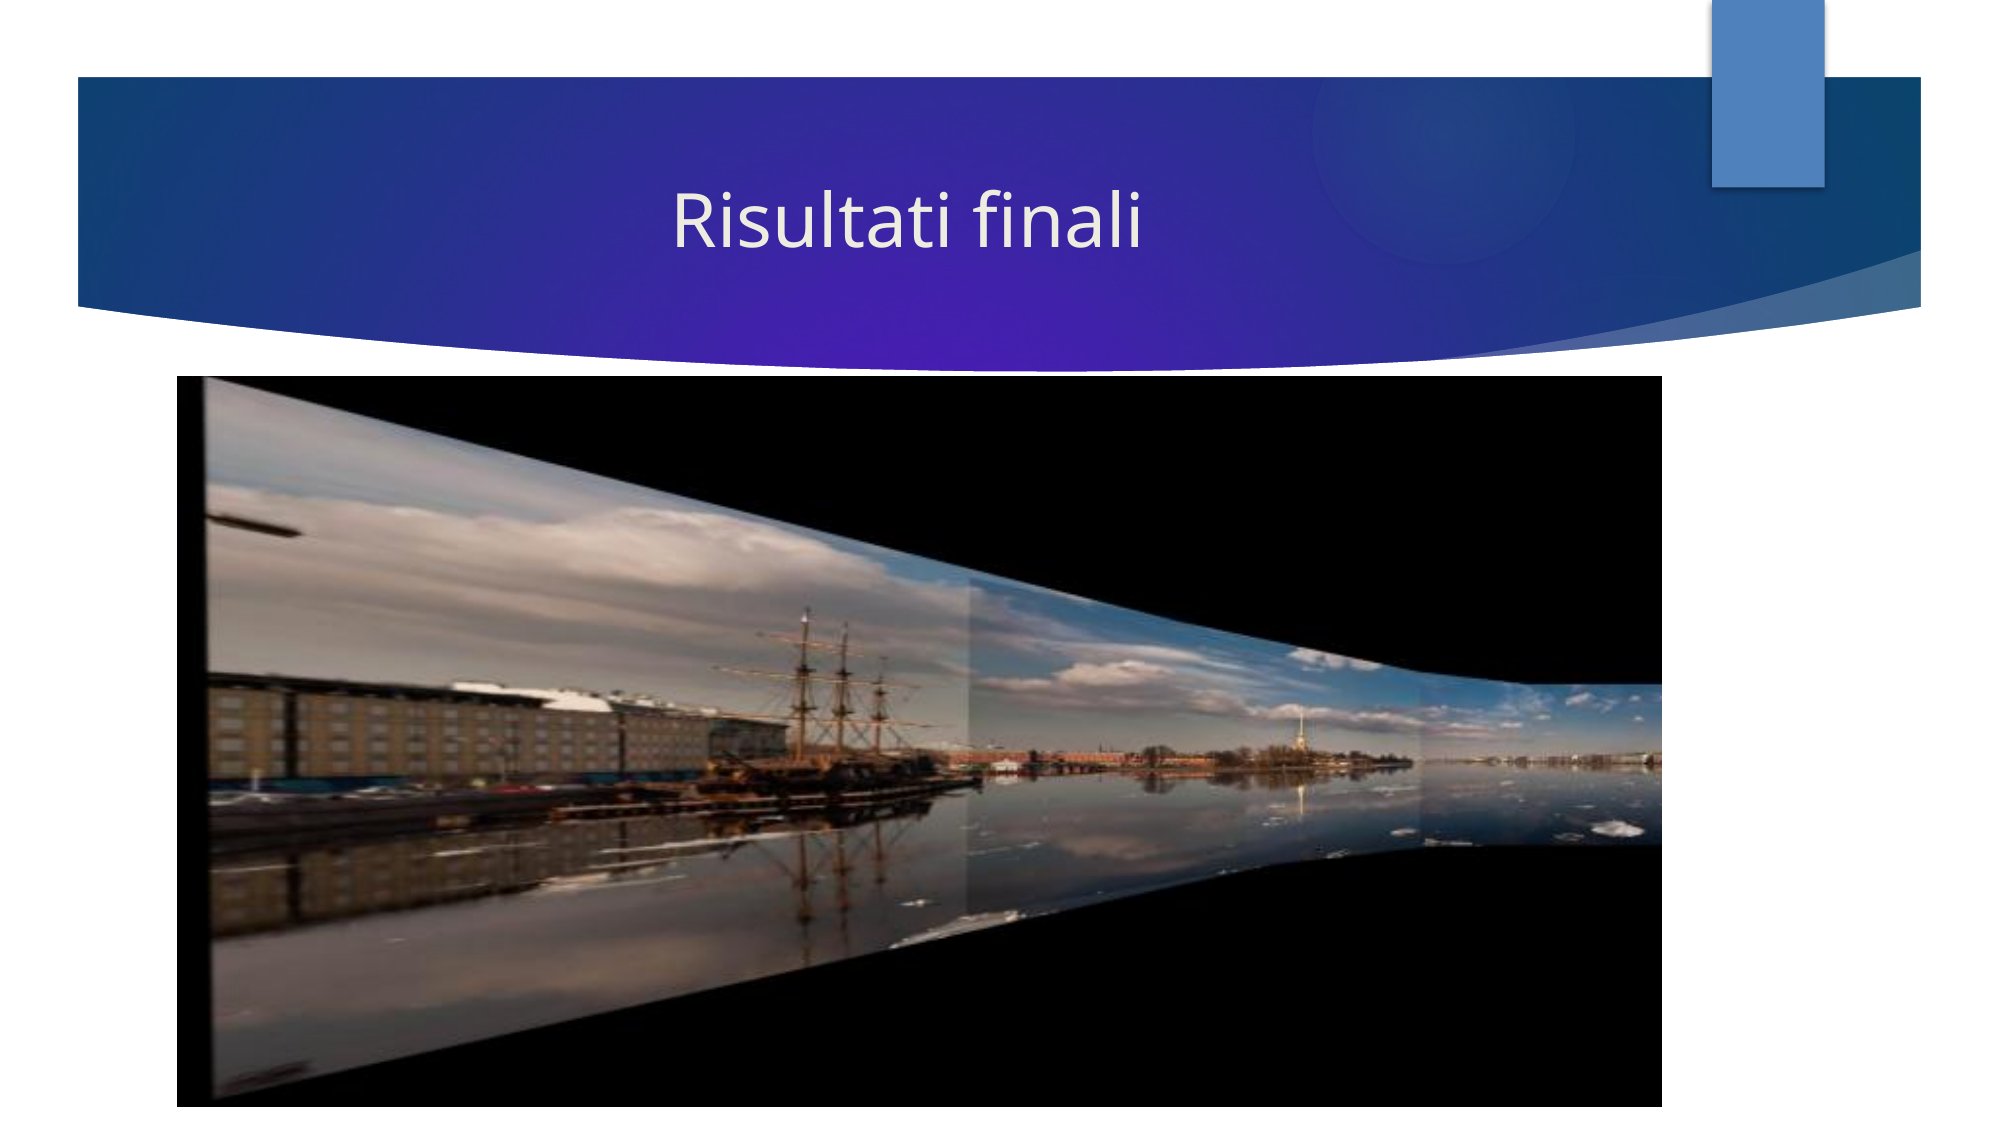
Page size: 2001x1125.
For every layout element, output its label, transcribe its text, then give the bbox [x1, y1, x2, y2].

title Risultati finali [189, 159, 1627, 276]
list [177, 376, 1662, 1107]
